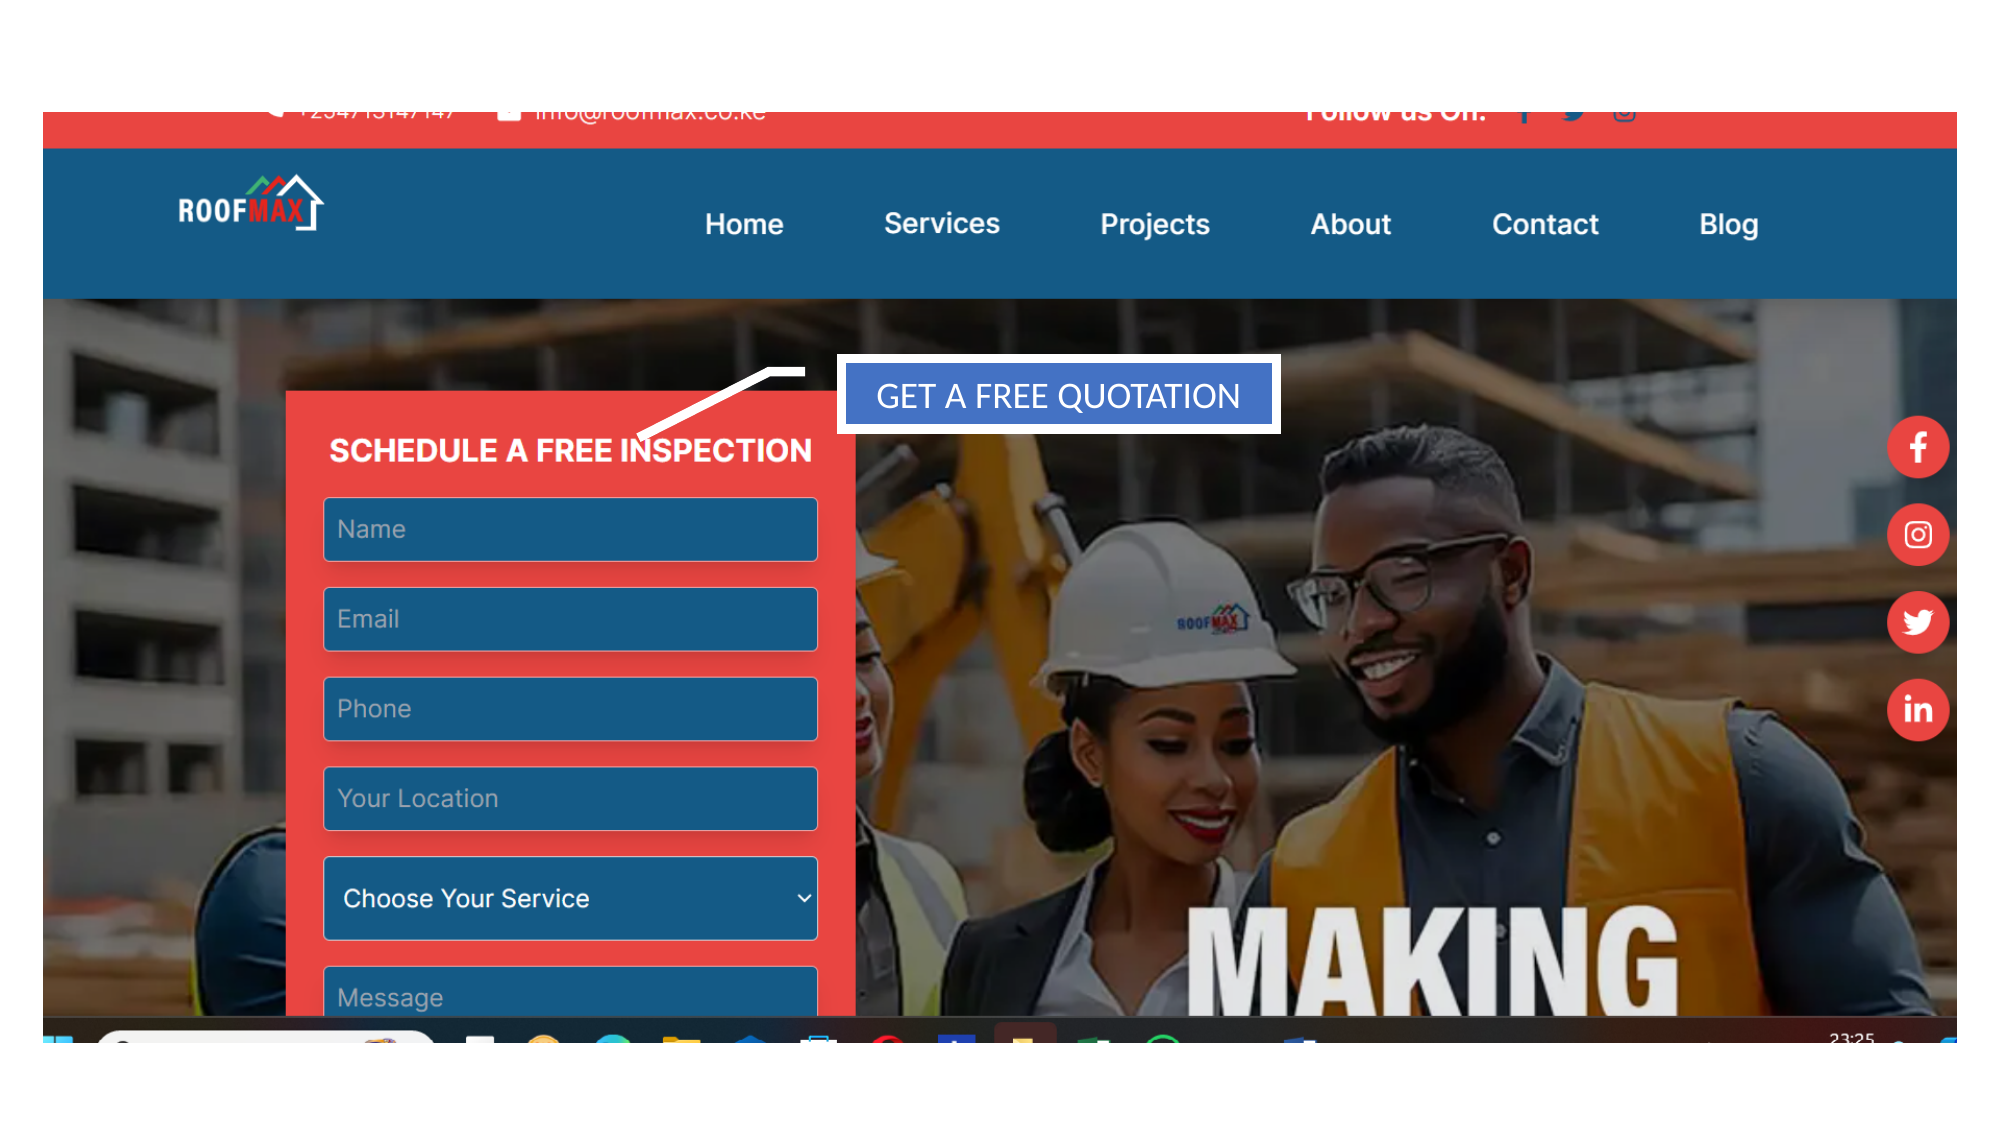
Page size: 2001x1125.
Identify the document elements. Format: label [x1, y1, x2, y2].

picture [43, 112, 1957, 1043]
